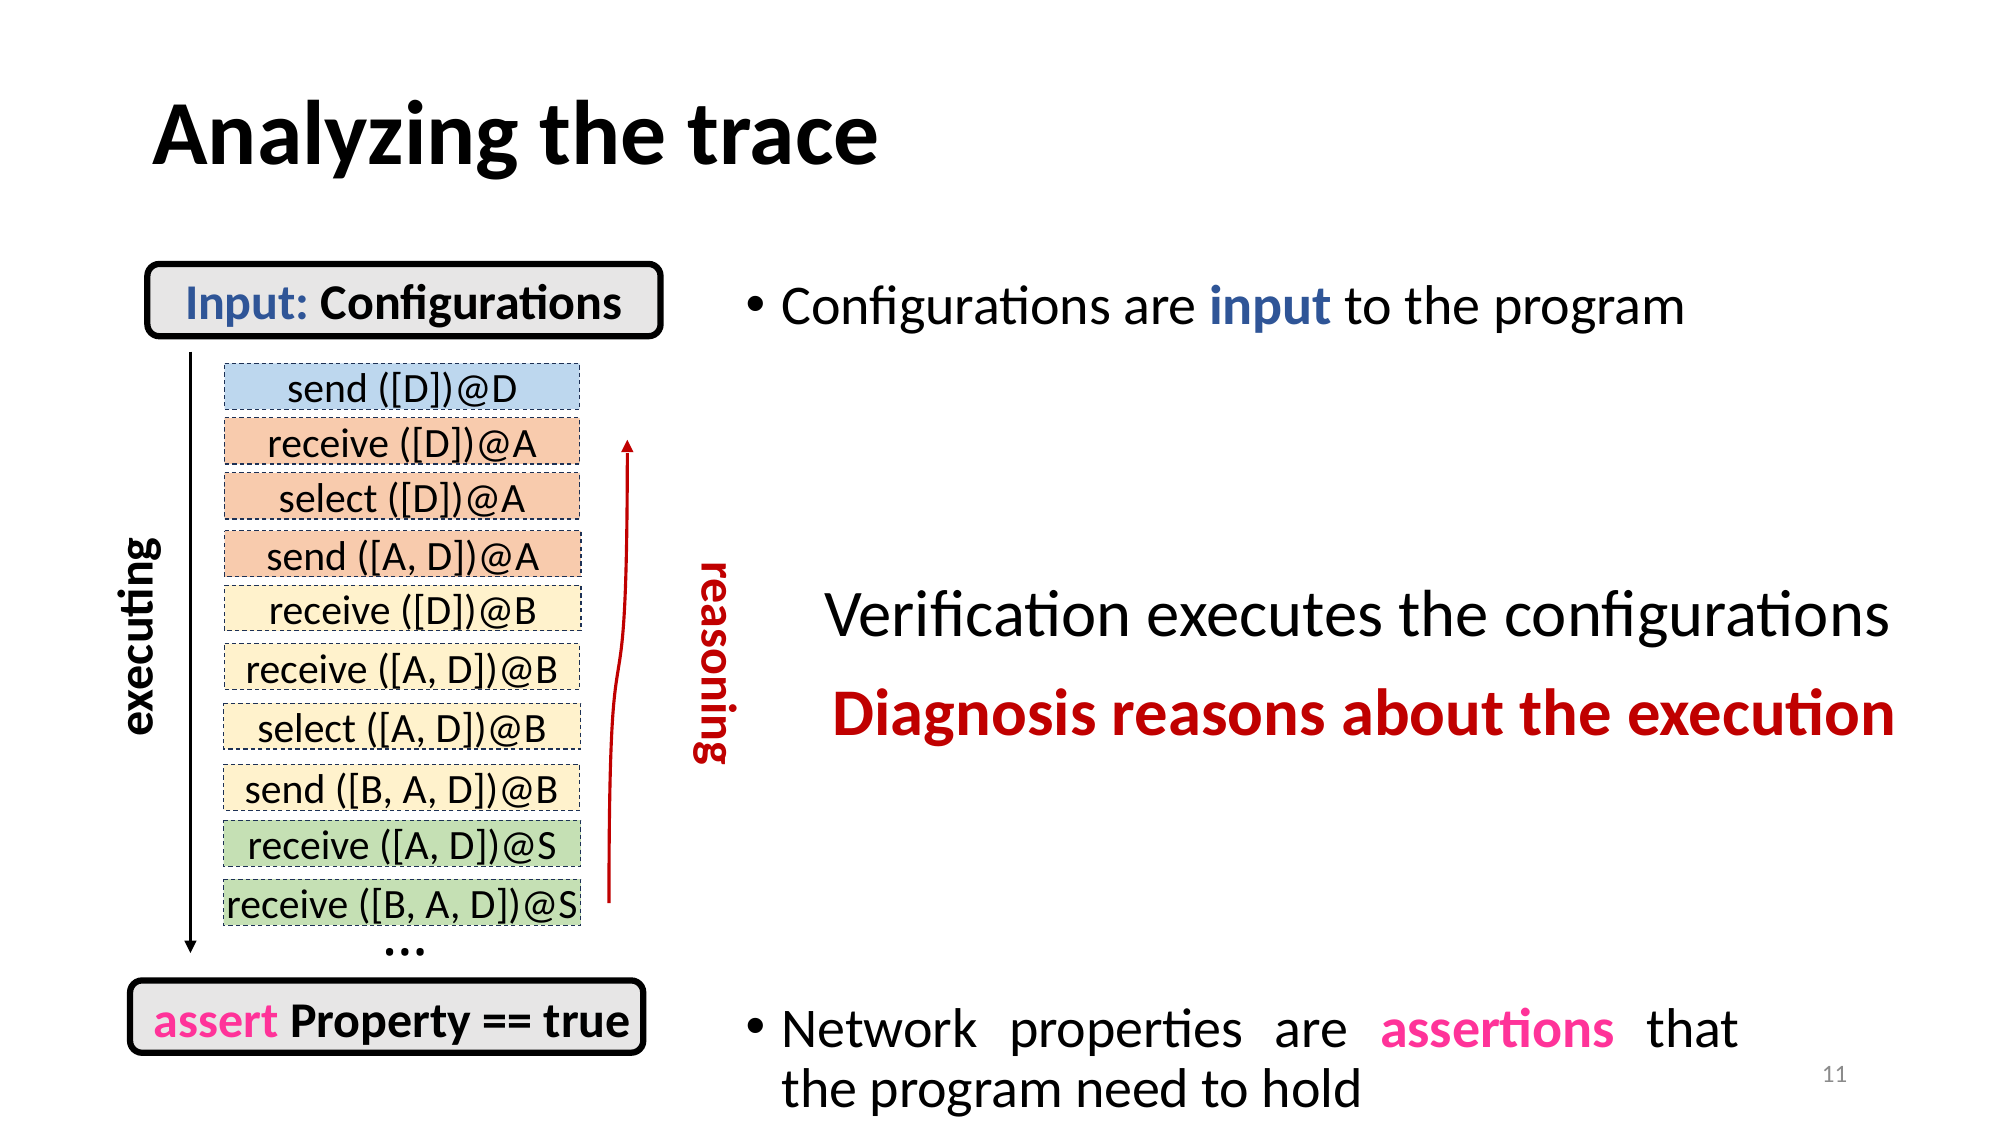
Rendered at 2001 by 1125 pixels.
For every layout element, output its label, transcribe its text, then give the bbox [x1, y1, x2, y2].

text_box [608, 439, 628, 904]
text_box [129, 980, 655, 1054]
text_box Diagnosis reasons about the execution [809, 658, 1921, 756]
list Configurations are input to the program Network properties are assertions that the program need to hold [730, 269, 1755, 1125]
text_box Verification executes the configurations [797, 562, 1933, 658]
text_box executing [95, 522, 170, 752]
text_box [147, 263, 661, 337]
slide_number 11 [1412, 1042, 1863, 1103]
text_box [223, 363, 581, 969]
text_box reasoning [684, 546, 760, 780]
title Analyzing the trace [137, 25, 1863, 244]
